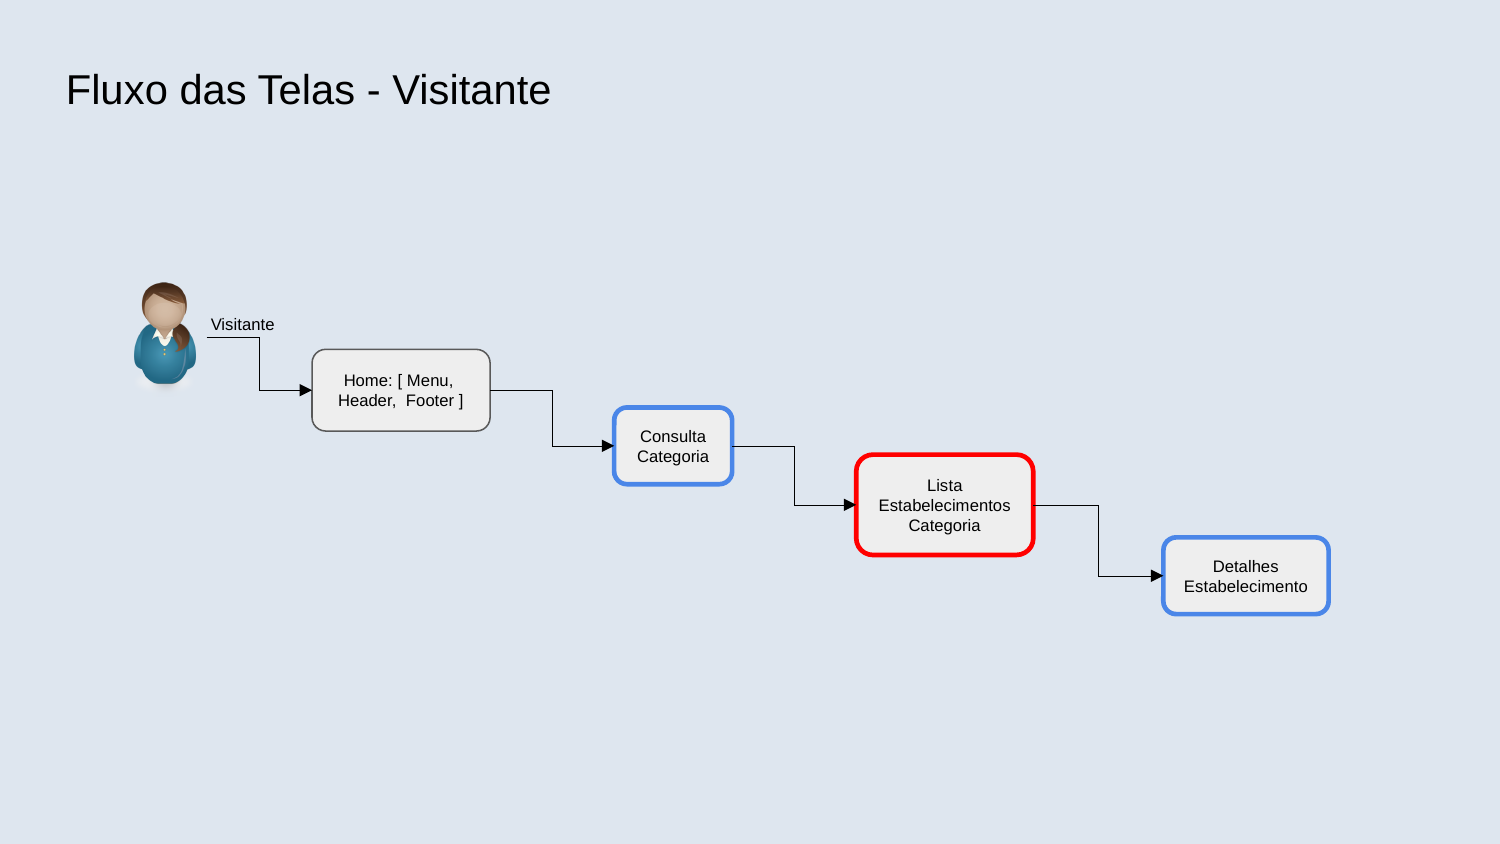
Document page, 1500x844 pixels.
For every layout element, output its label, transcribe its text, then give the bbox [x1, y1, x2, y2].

text_box Detalhes Estabelecimento [1163, 537, 1329, 615]
text_box [490, 390, 615, 453]
text_box Fluxo das Telas - Visitante [51, 48, 1449, 142]
text_box [732, 446, 857, 512]
picture [123, 276, 207, 397]
text_box Visitante [211, 306, 296, 349]
text_box Consulta Categoria [614, 407, 733, 485]
text_box [1033, 505, 1164, 582]
text_box Lista Estabelecimentos Categoria [856, 454, 1034, 556]
text_box [211, 337, 312, 397]
text_box Home: [ Menu, Header, Footer ] [311, 349, 491, 432]
